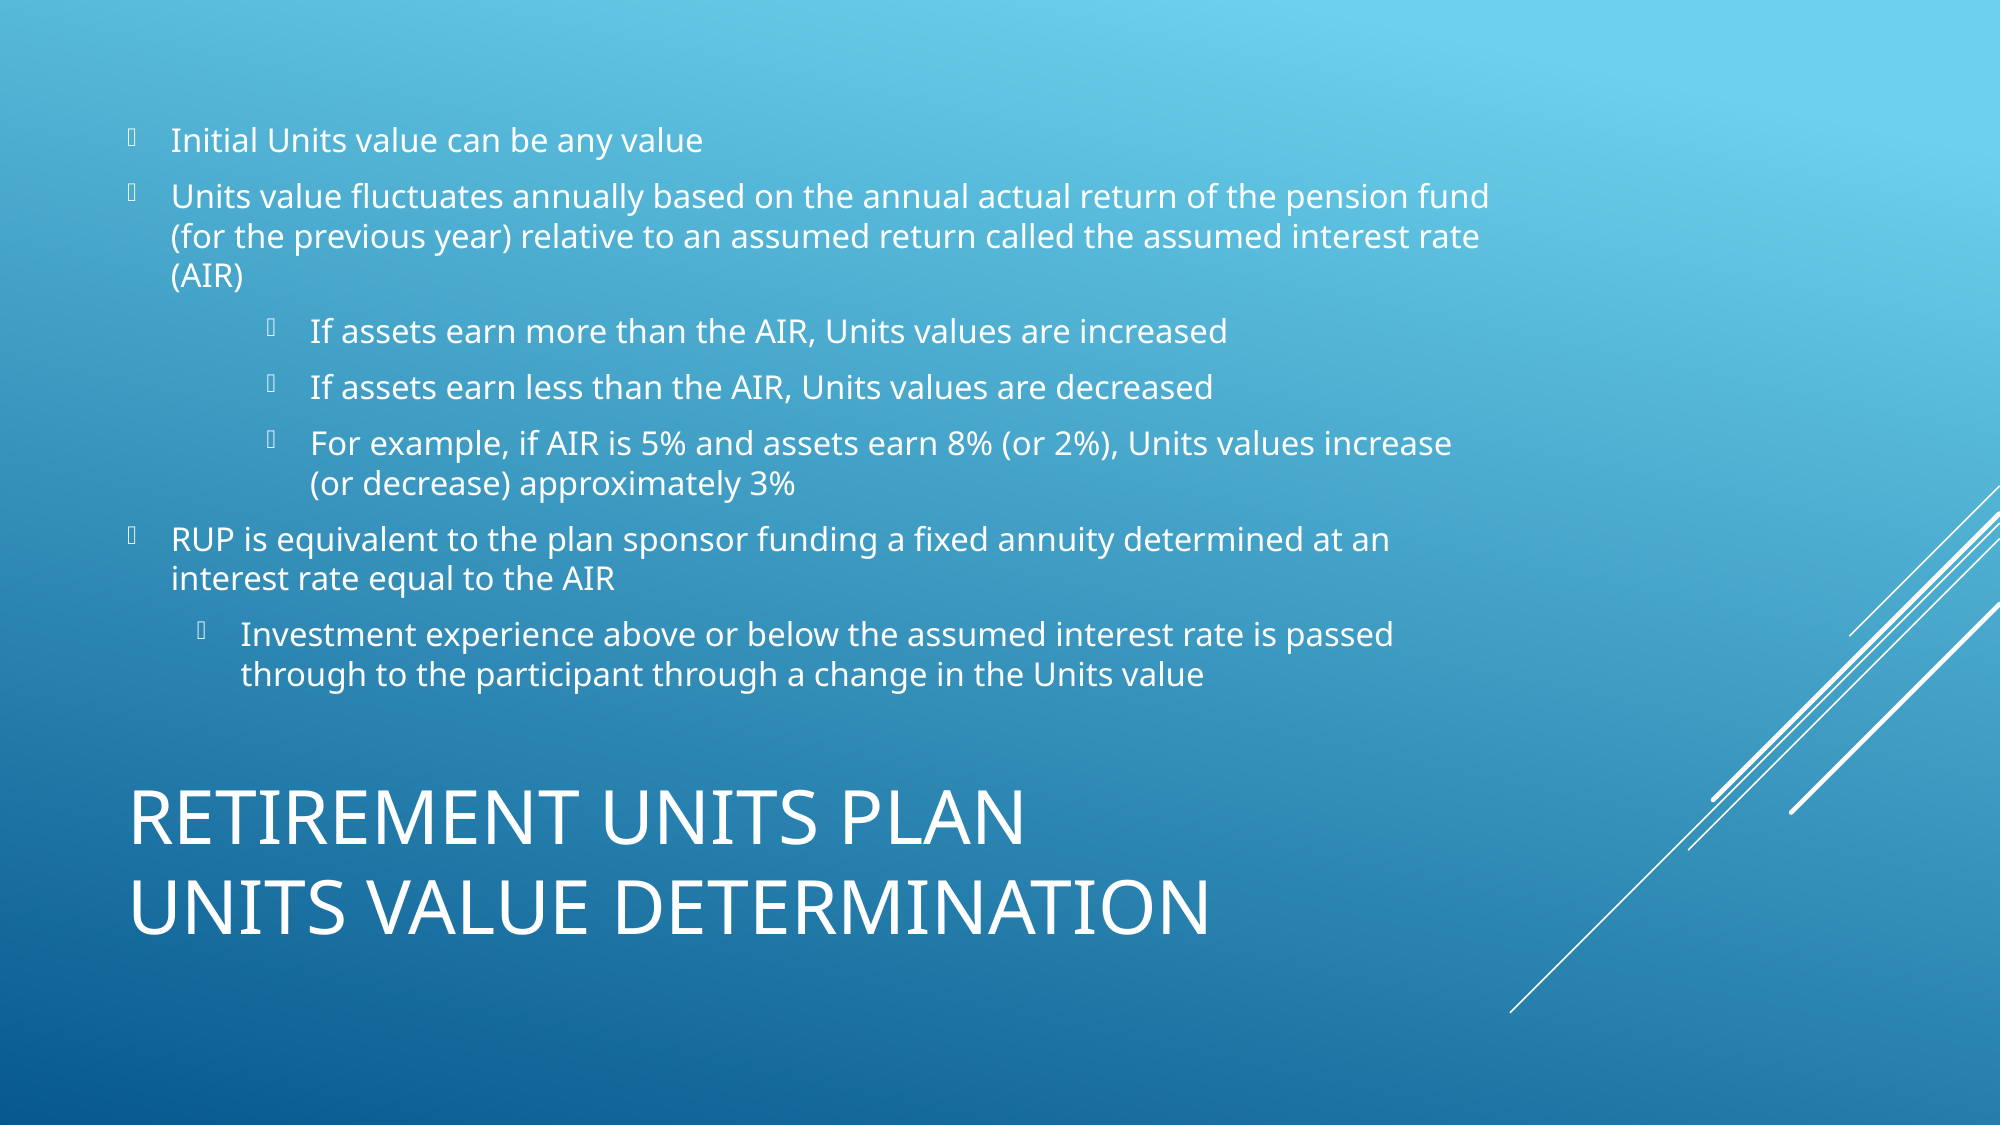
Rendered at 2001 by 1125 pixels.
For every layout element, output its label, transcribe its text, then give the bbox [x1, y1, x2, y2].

list Initial Units value can be any value Units value fluctuates annually based on the annual actual return of the pension fund (for the previous year) relative to an assumed return called the assumed interest rate (AIR) If assets earn more than the AIR, Units values are increased If assets earn less than the AIR, Units values are decreased For example, if AIR is 5% and assets earn 8% (or 2%), Units values increase (or decrease) approximately 3% RUP is equivalent to the plan sponsor funding a fixed annuity determined at an interest rate equal to the AIR Investment experience above or below the assumed interest rate is passed through to the participant through a change in the Units value [112, 112, 1513, 706]
title Retirement Units Plan Units value determination [112, 736, 1513, 984]
